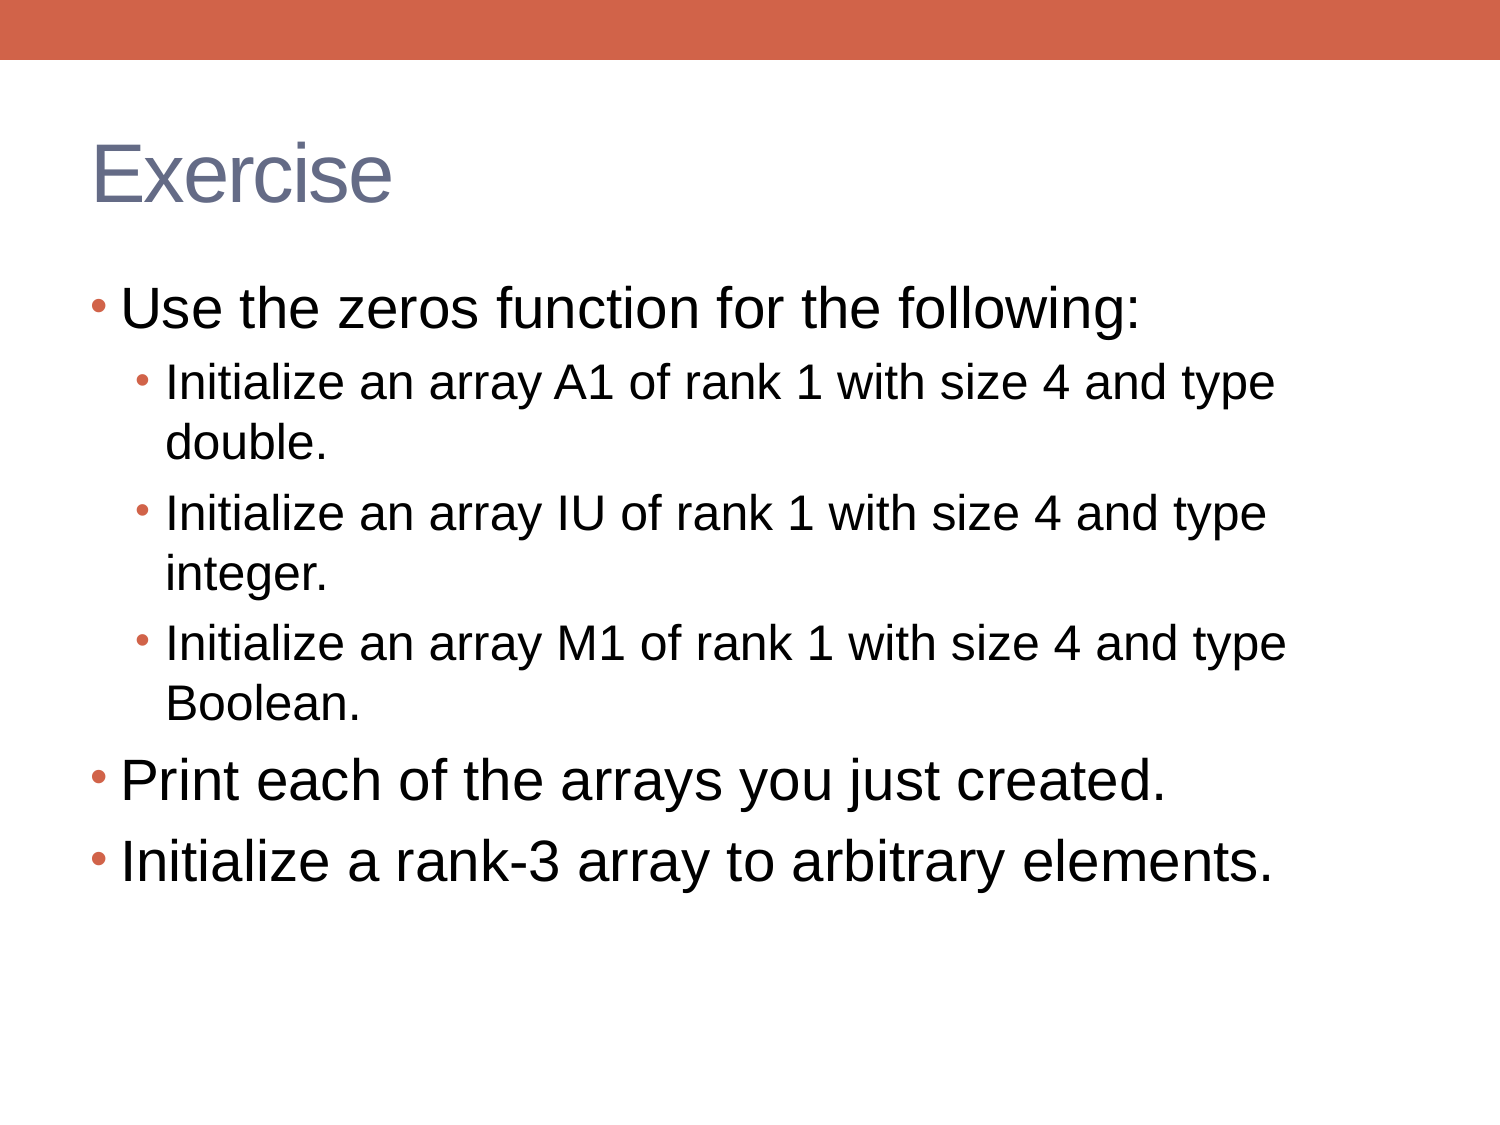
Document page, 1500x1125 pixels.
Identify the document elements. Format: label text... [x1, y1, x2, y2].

list Use the zeros function for the following: Initialize an array A1 of rank 1 with size 4 and type double. Initialize an array IU of rank 1 with size 4 and type integer. Initialize an array M1 of rank 1 with size 4 and type Boolean. Print each of the arrays you just created. Initialize a rank-3 array to arbitrary elements. [75, 262, 1425, 1063]
title Exercise [75, 87, 1425, 250]
